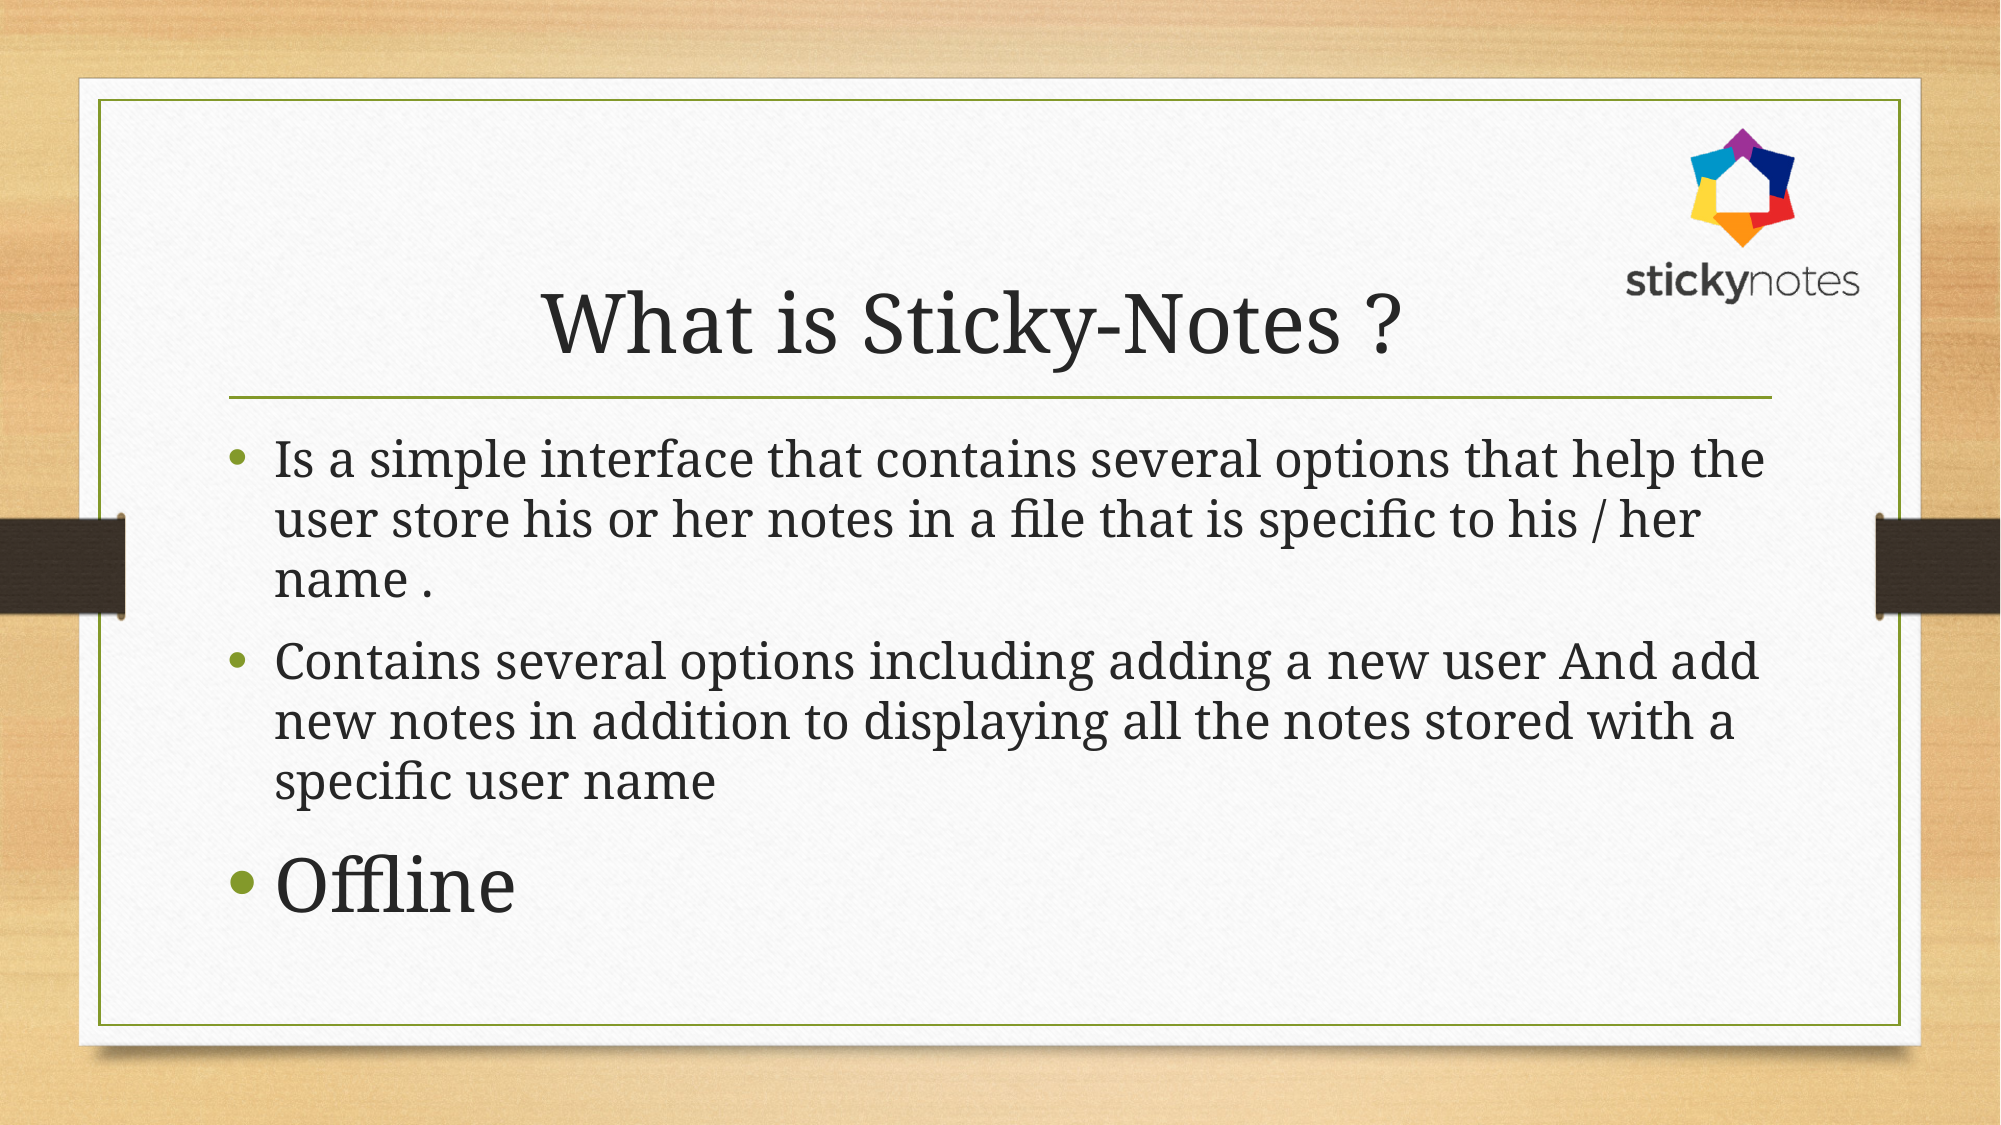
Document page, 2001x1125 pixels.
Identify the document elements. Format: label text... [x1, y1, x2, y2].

list Is a simple interface that contains several options that help the user store his or her notes in a file that is specific to his / her name . Contains several options including adding a new user And add new notes in addition to displaying all the notes stored with a specific user name Offline [212, 419, 1788, 964]
picture [0, 0, 2001, 1125]
title What is Sticky-Notes ? [184, 263, 1760, 477]
